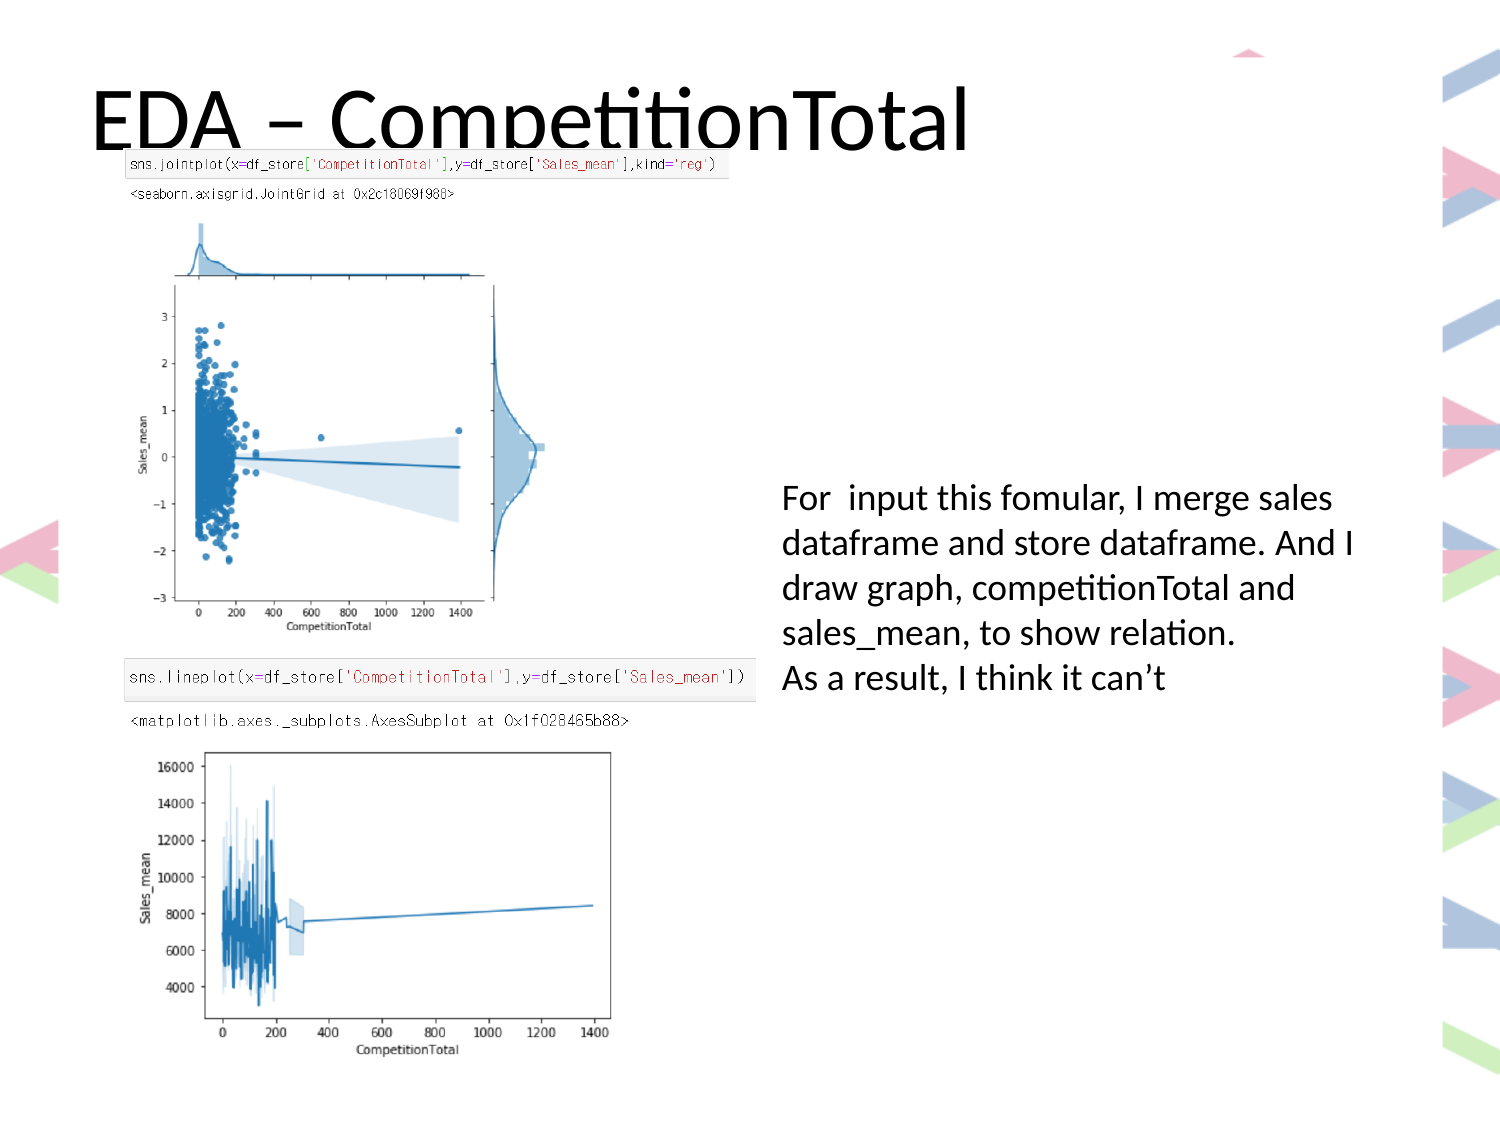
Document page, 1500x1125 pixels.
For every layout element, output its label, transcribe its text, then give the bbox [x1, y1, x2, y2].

text_box For input this fomular, I merge sales dataframe and store dataframe. And I draw graph, competitionTotal and sales_mean, to show relation. As a result, I think it can’t [767, 465, 1412, 706]
picture [0, 0, 1500, 1125]
title EDA – CompetitionTotal [75, 45, 1425, 233]
